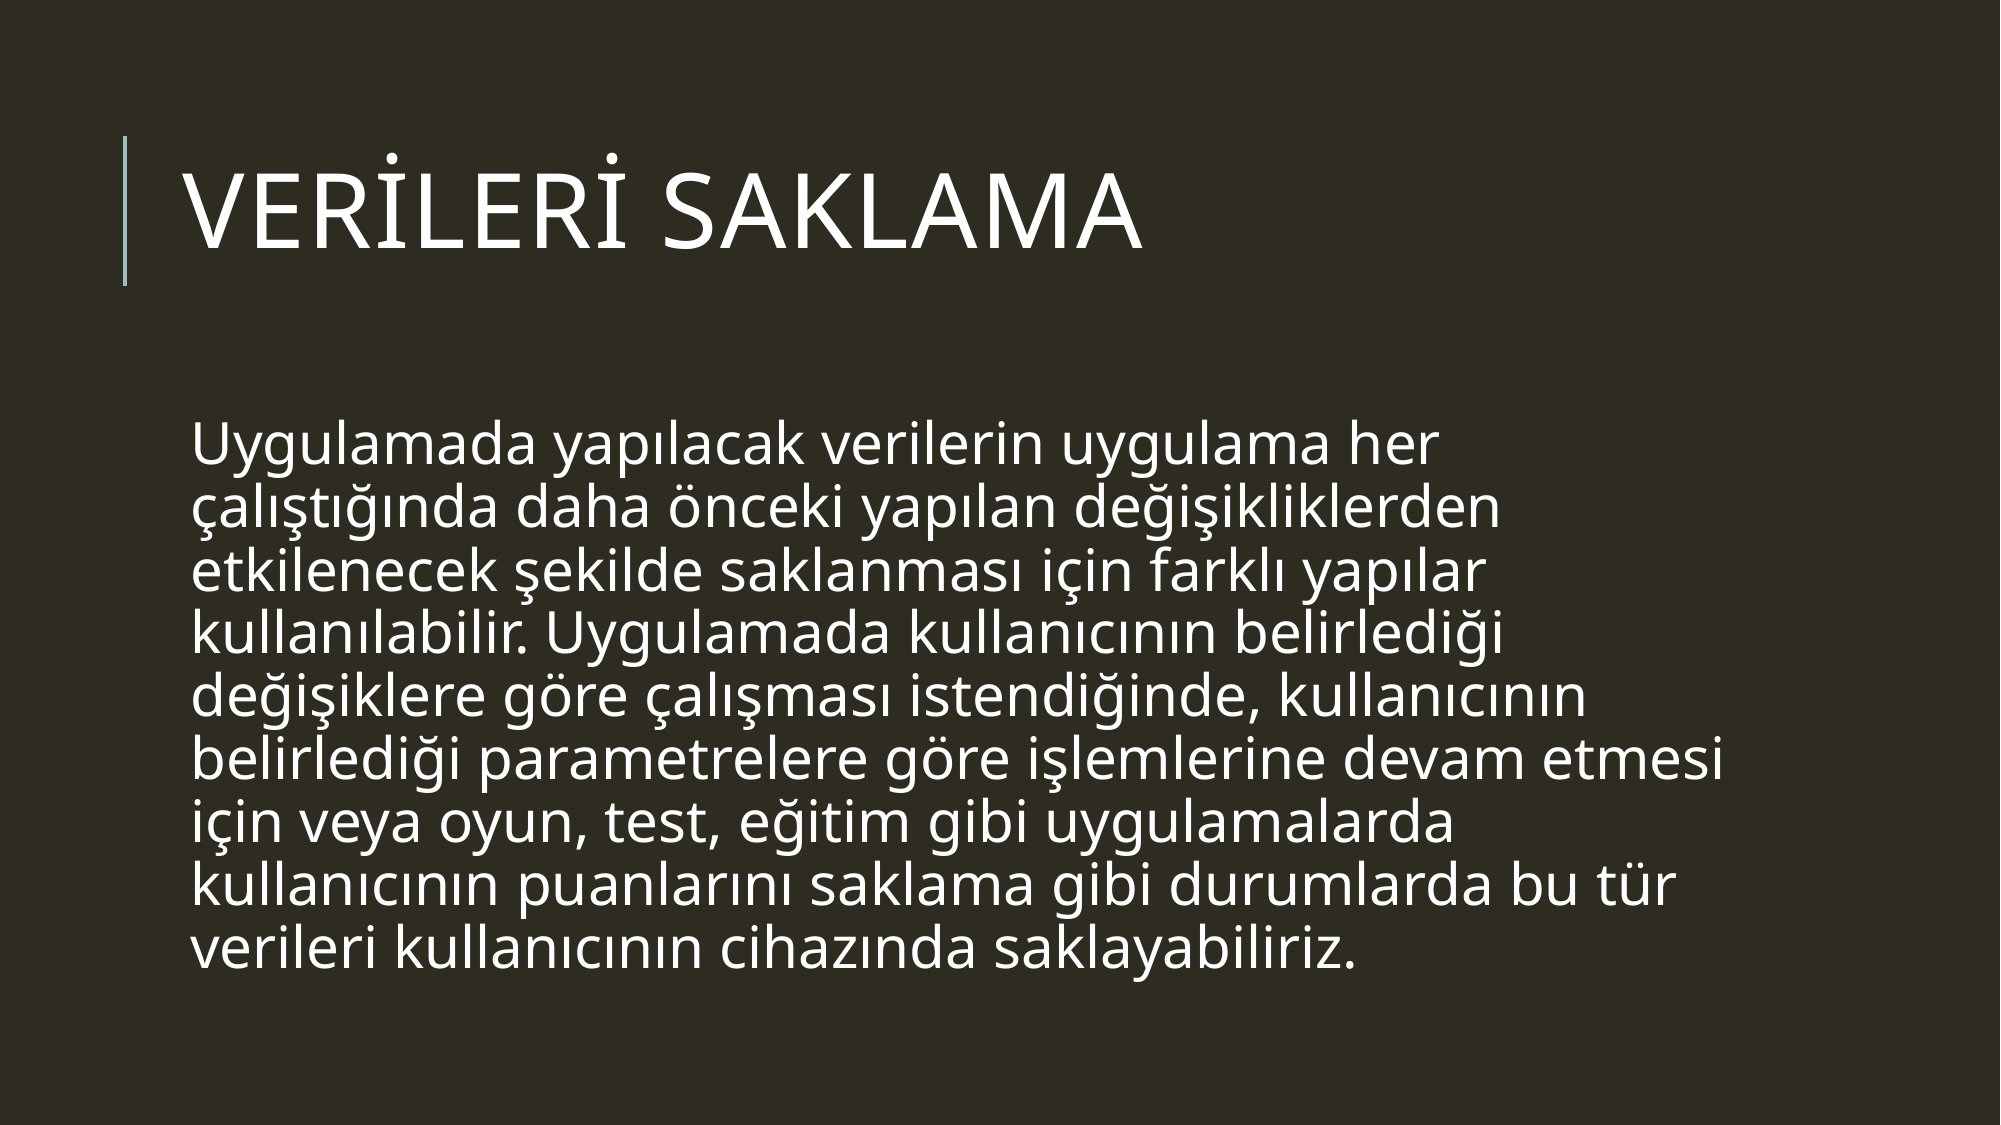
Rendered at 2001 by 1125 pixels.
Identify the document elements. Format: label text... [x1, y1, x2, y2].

list Uygulamada yapılacak verilerin uygulama her çalıştığında daha önceki yapılan değişikliklerden etkilenecek şekilde saklanması için farklı yapılar kullanılabilir. Uygulamada kullanıcının belirlediği değişiklere göre çalışması istendiğinde, kullanıcının belirlediği parametrelere göre işlemlerine devam etmesi için veya oyun, test, eğitim gibi uygulamalarda kullanıcının puanlarını saklama gibi durumlarda bu tür verileri kullanıcının cihazında saklayabiliriz. [168, 308, 1739, 969]
title VERİLERİ SAKLAMA [168, 96, 1763, 342]
